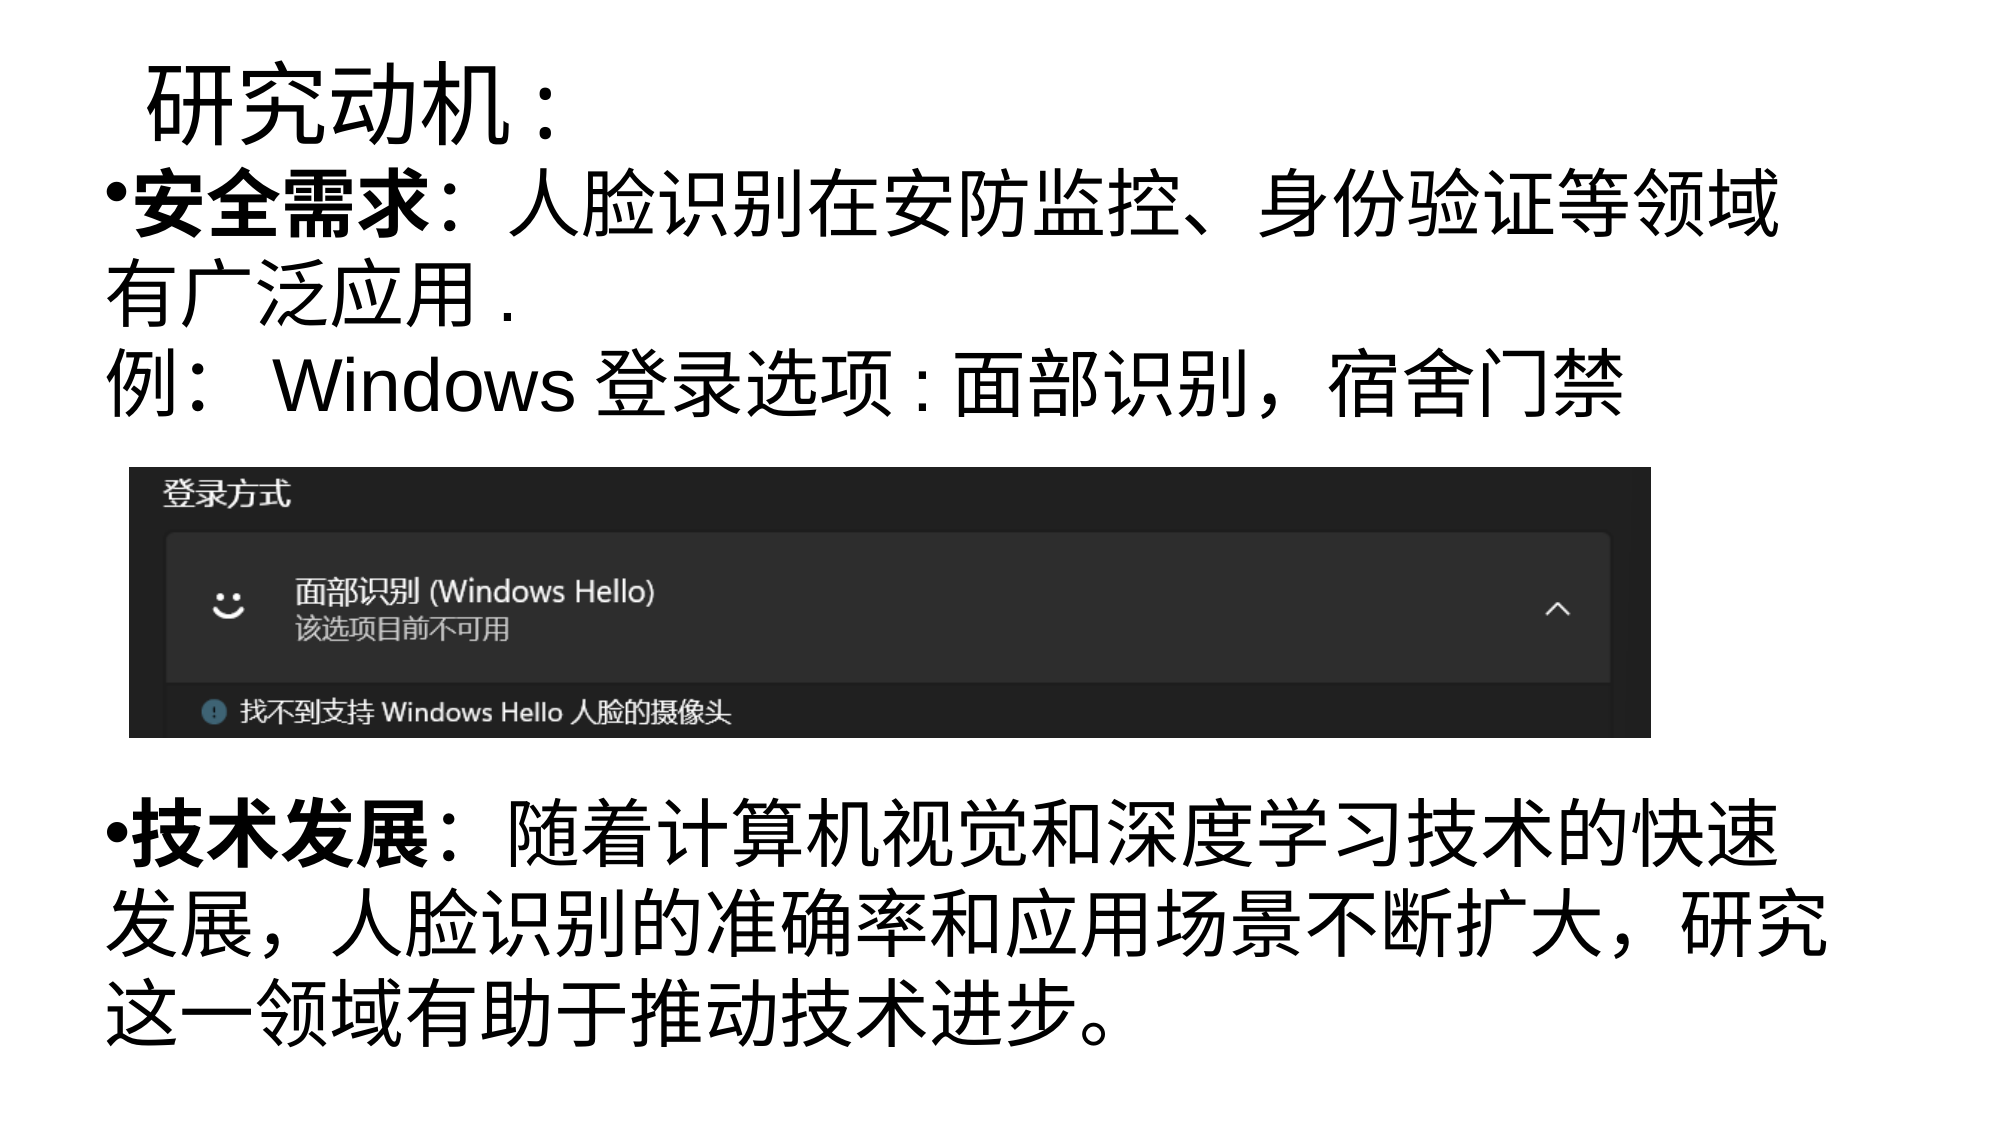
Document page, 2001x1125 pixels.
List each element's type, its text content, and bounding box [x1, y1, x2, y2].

picture [128, 466, 1652, 739]
title 研究动机: [129, 0, 1855, 148]
list 安全需求：人脸识别在安防监控、身份验证等领域有广泛应用. 例：Windows登录选项:面部识别，宿舍门禁 技术发展：随着计算机视觉和深度学习技术的快速发展，人脸识别的准确率和应用场景不断扩大，研究这一领域有助于推动技术进步。 [89, 148, 1855, 1064]
